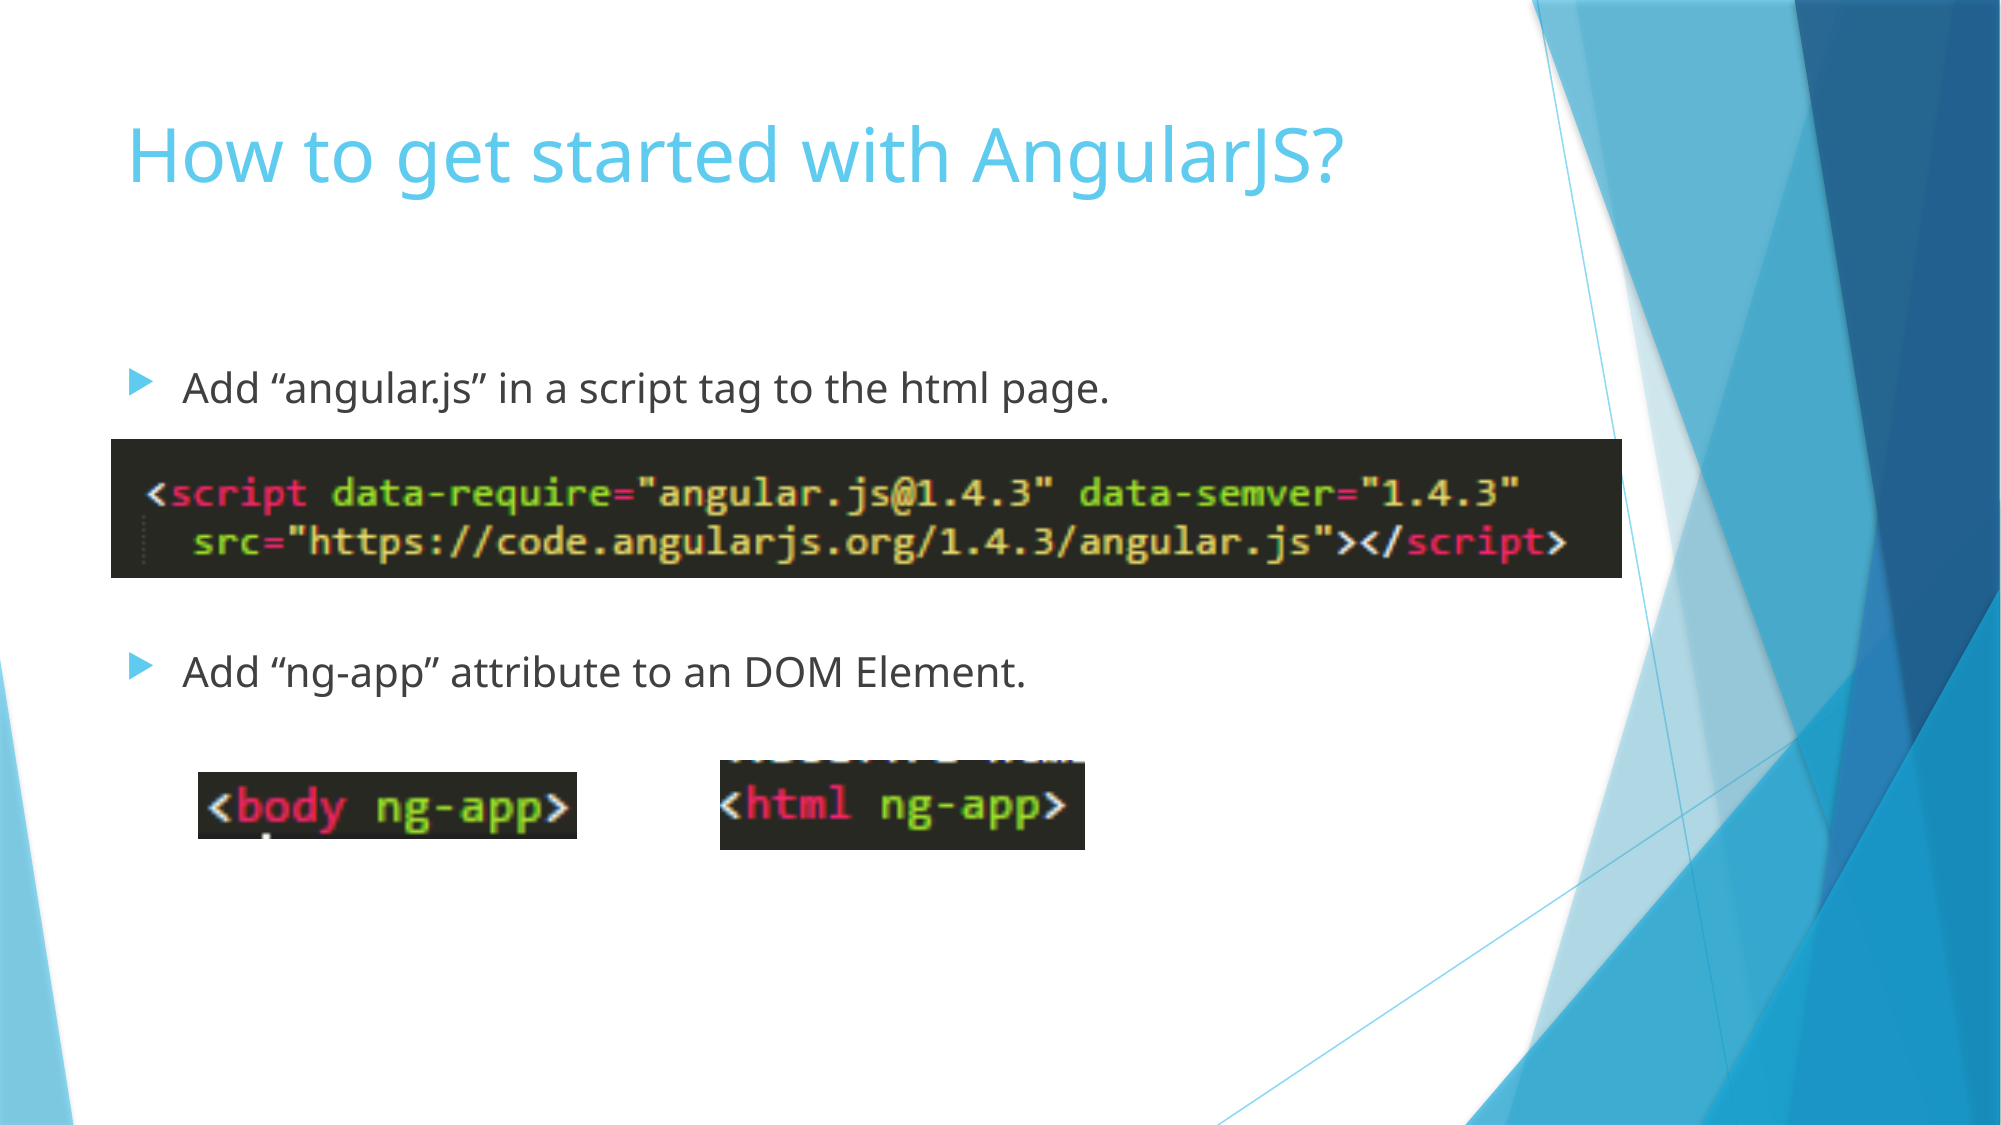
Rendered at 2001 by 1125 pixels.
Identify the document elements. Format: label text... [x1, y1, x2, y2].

picture [197, 772, 578, 839]
title How to get started with AngularJS? [111, 99, 1522, 317]
list Add “angular.js” in a script tag to the html page. Add “ng-app” attribute to an DOM Element. [111, 354, 1522, 438]
picture [720, 760, 1085, 851]
picture [110, 439, 1623, 579]
list Add “angular.js” in a script tag to the html page. Add “ng-app” attribute to an DOM Element. [111, 587, 1522, 992]
